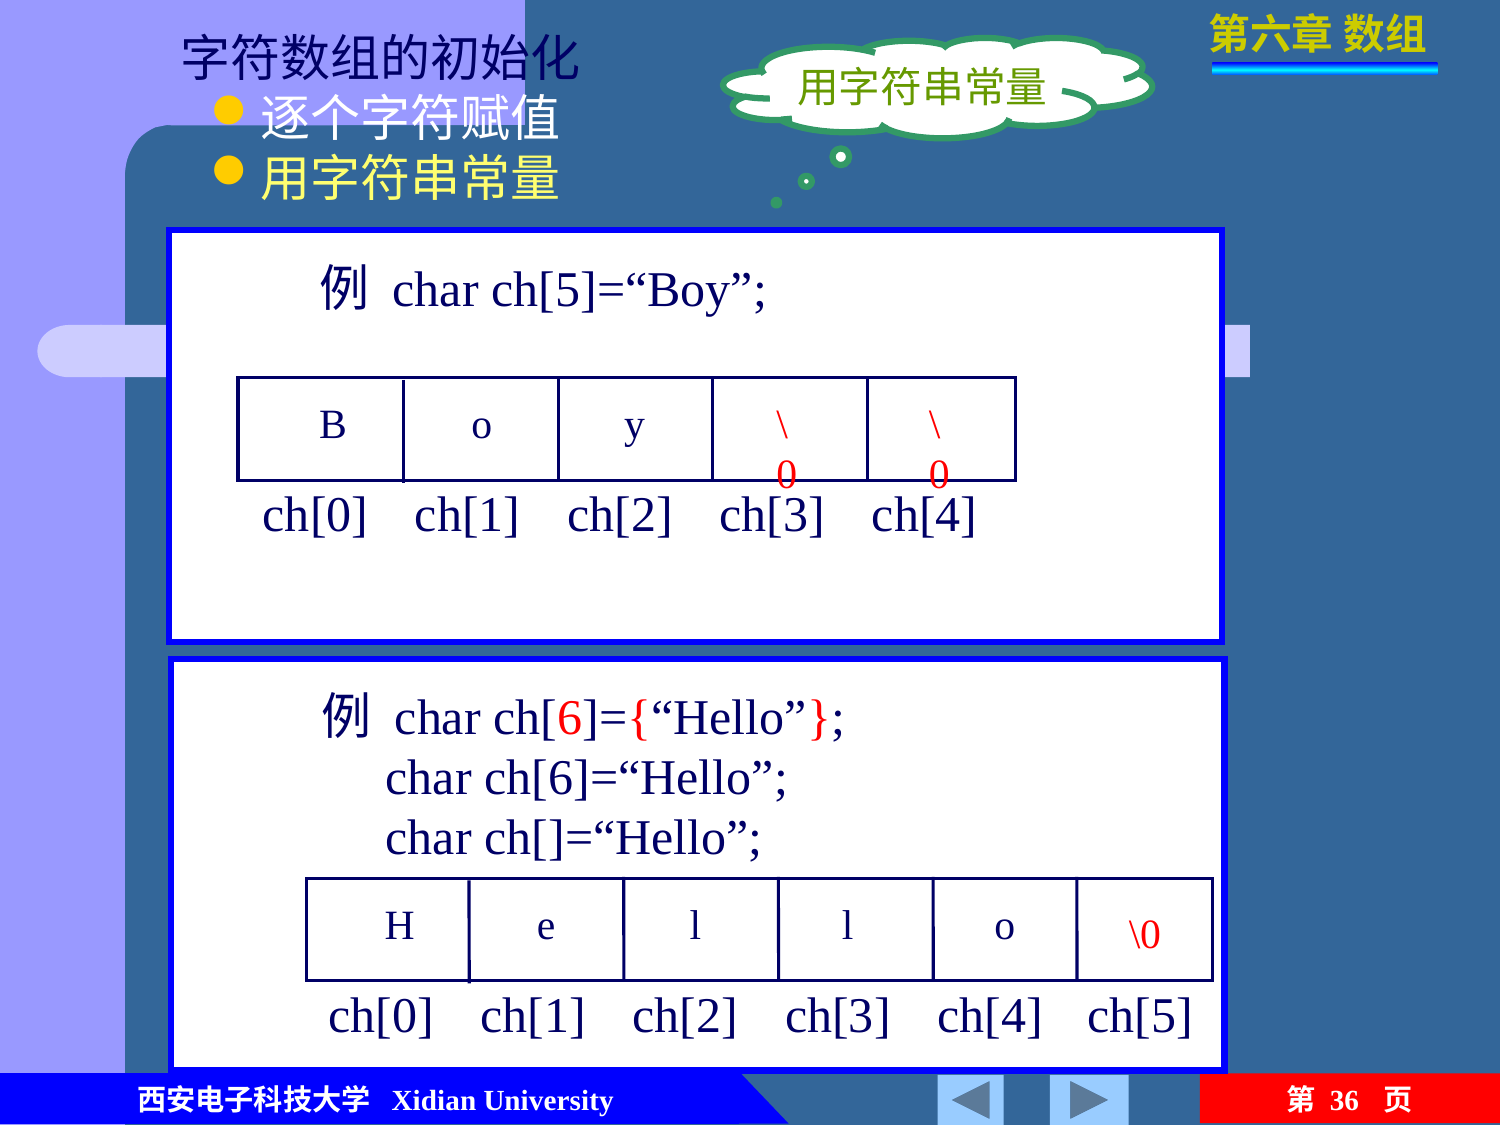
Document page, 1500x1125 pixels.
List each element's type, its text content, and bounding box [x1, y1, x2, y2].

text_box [168, 229, 1223, 643]
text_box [1187, 0, 1449, 76]
text_box 字符数组的初始化 逐个字符赋值 用字符串常量 [5, 19, 1456, 248]
text_box 用字符串常量 [800, 175, 812, 187]
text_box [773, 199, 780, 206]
text_box 用字符串常量 [722, 37, 1153, 139]
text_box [170, 658, 1242, 1071]
text_box 用字符串常量 [832, 148, 850, 166]
